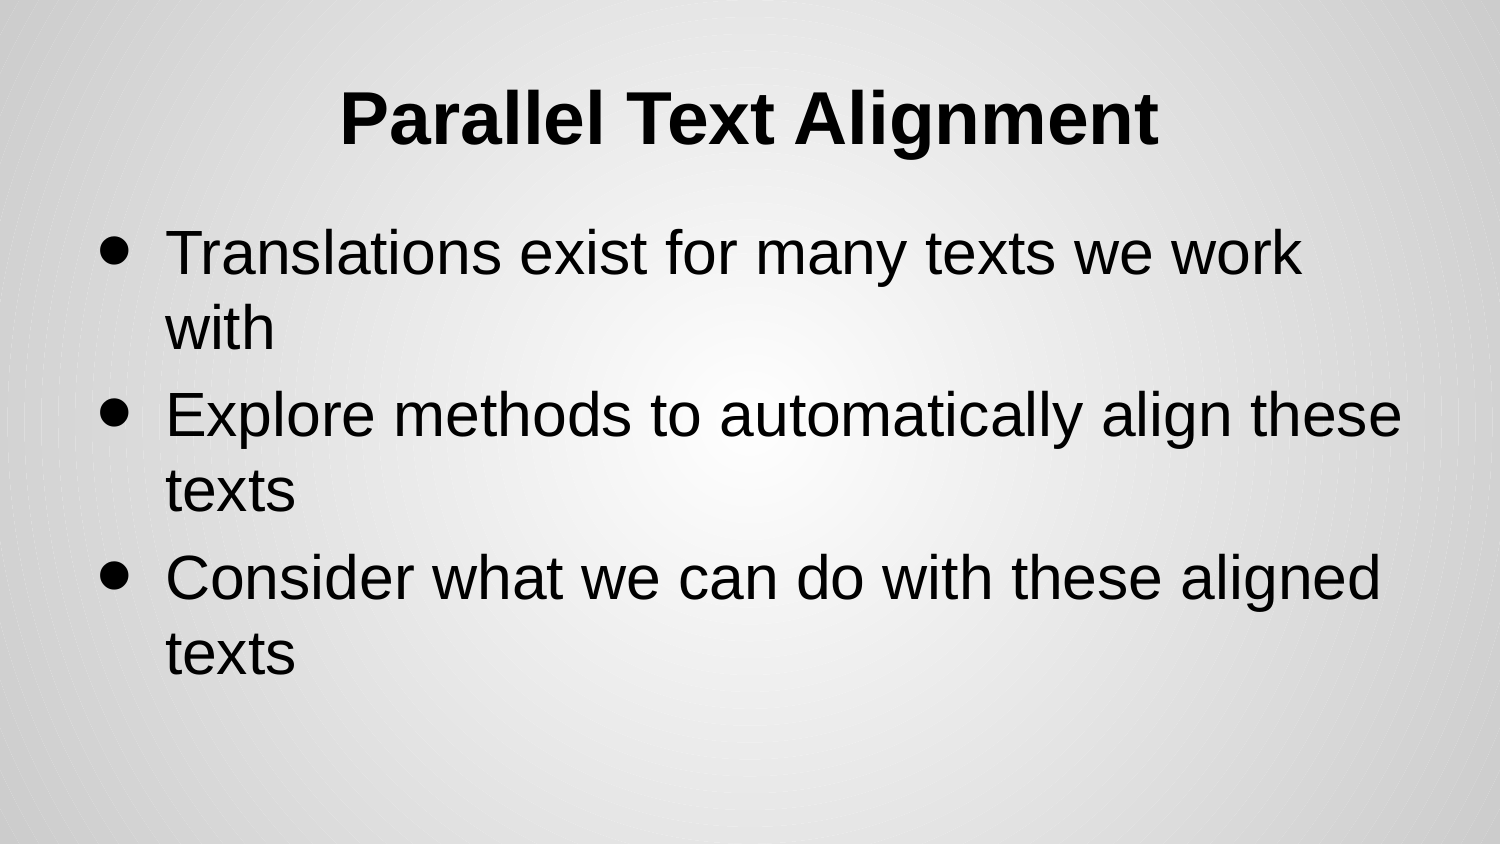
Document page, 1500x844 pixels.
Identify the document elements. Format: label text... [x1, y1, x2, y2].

title Parallel Text Alignment [75, 33, 1425, 175]
list Translations exist for many texts we work with Explore methods to automatically align these texts Consider what we can do with these aligned texts [75, 196, 1425, 808]
